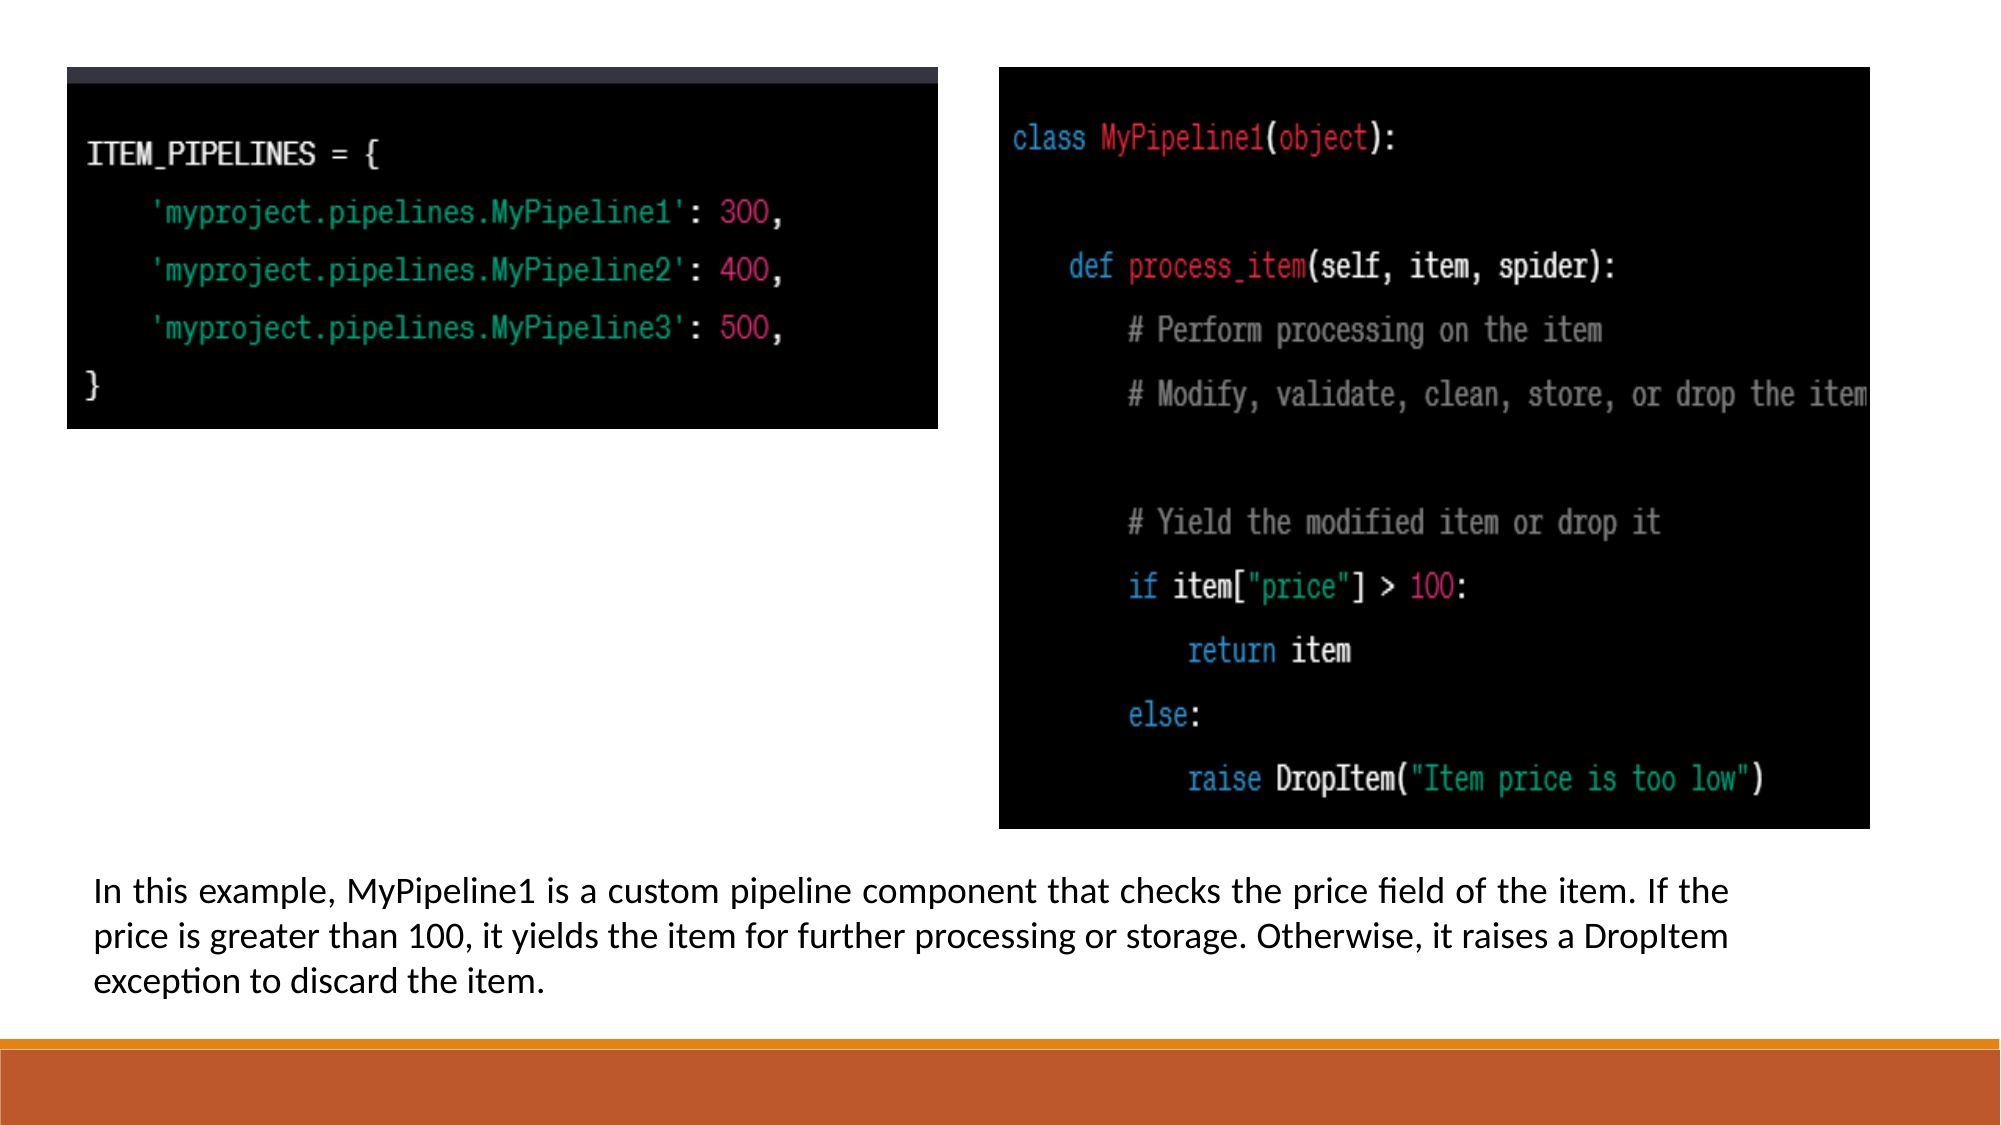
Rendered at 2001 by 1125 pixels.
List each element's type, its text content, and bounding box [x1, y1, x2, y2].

text_box In this example, MyPipeline1 is a custom pipeline component that checks the price field of the item. If the price is greater than 100, it yields the item for further processing or storage. Otherwise, it raises a DropItem exception to discard the item. [78, 858, 1747, 1009]
picture [999, 67, 1871, 829]
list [67, 67, 938, 429]
